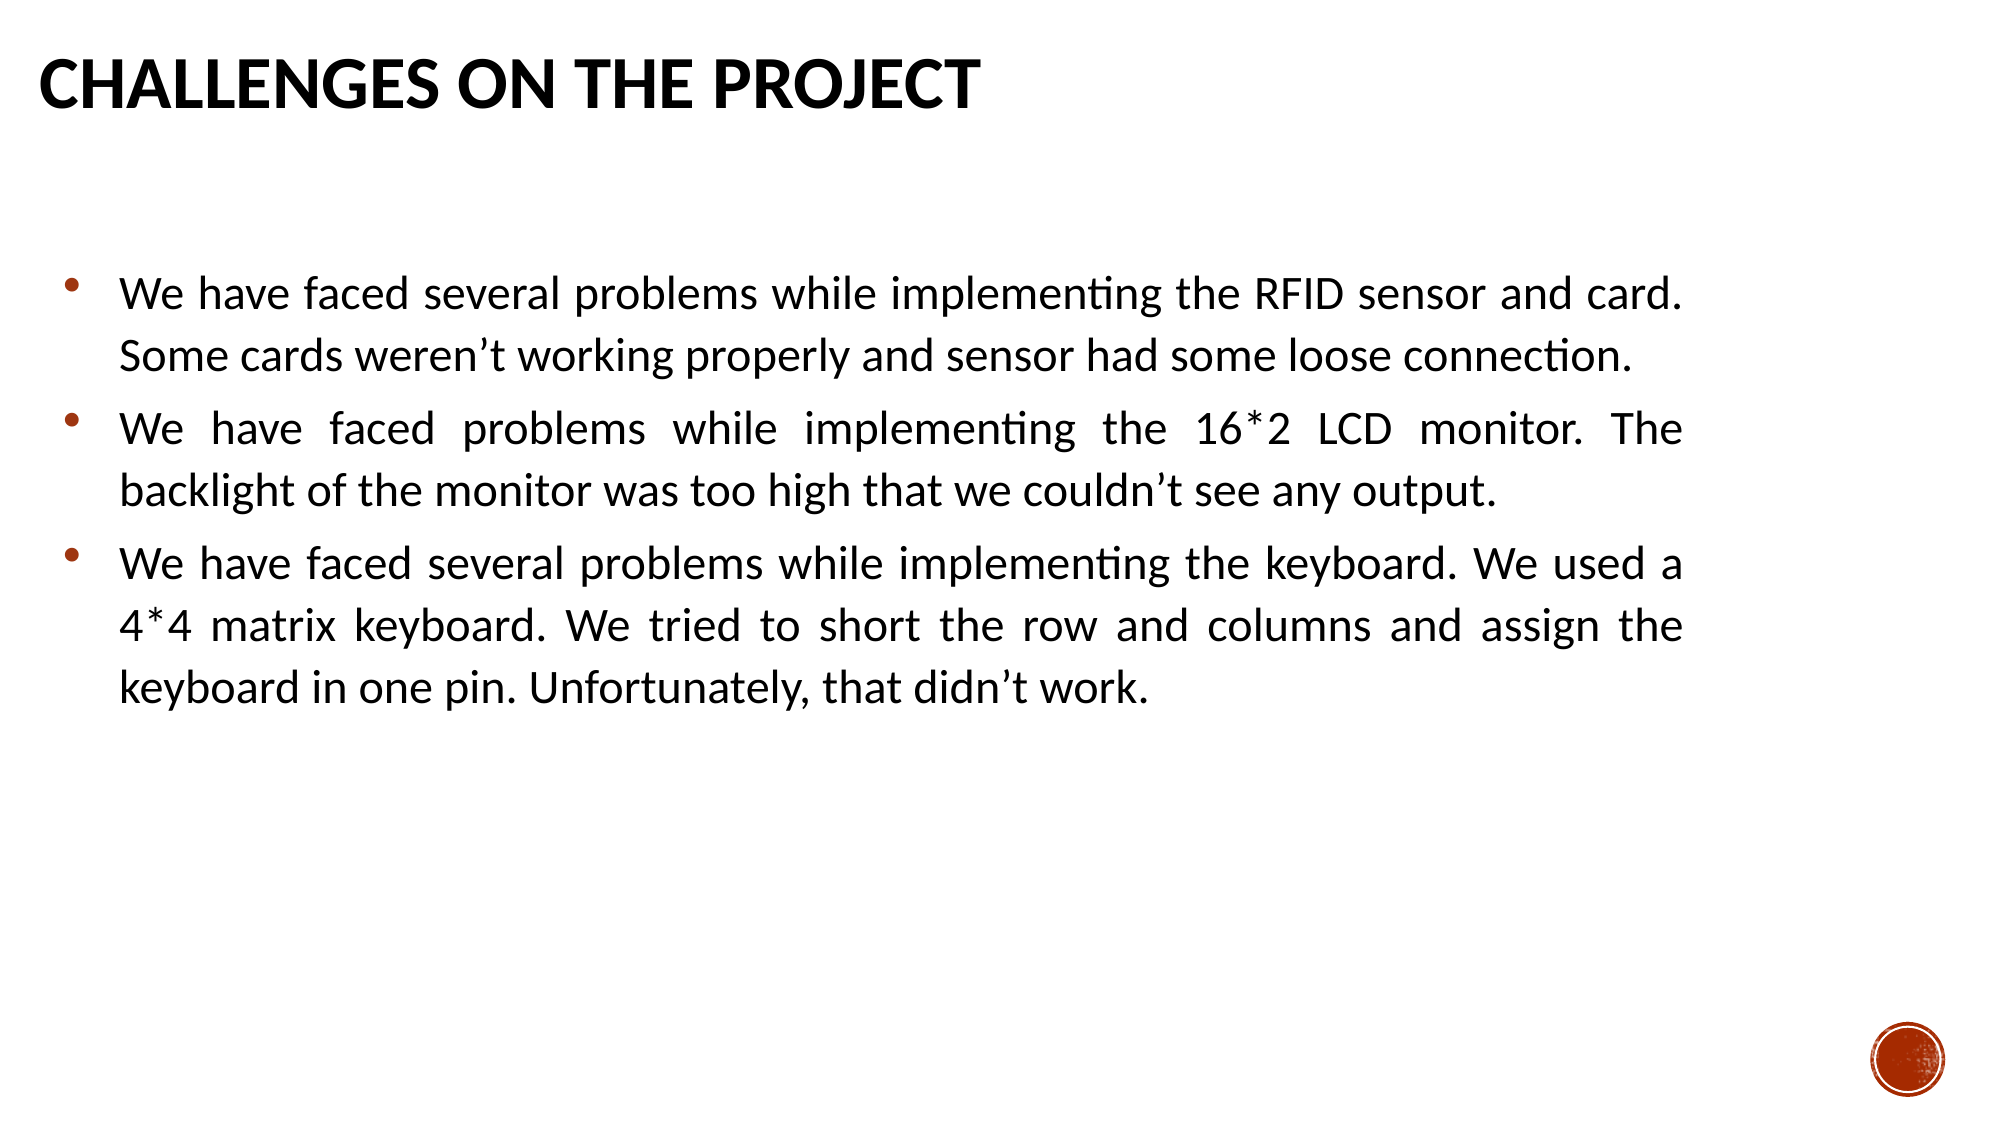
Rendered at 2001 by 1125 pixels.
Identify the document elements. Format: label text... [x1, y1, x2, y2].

title Challenges on the Project [24, 0, 1713, 175]
list We have faced several problems while implementing the RFID sensor and card. Some cards weren’t working properly and sensor had some loose connection. We have faced problems while implementing the 16*2 LCD monitor. The backlight of the monitor was too high that we couldn’t see any output. We have faced several problems while implementing the keyboard. We used a 4*4 matrix keyboard. We tried to short the row and columns and assign the keyboard in one pin. Unfortunately, that didn’t work. [50, 249, 1700, 763]
